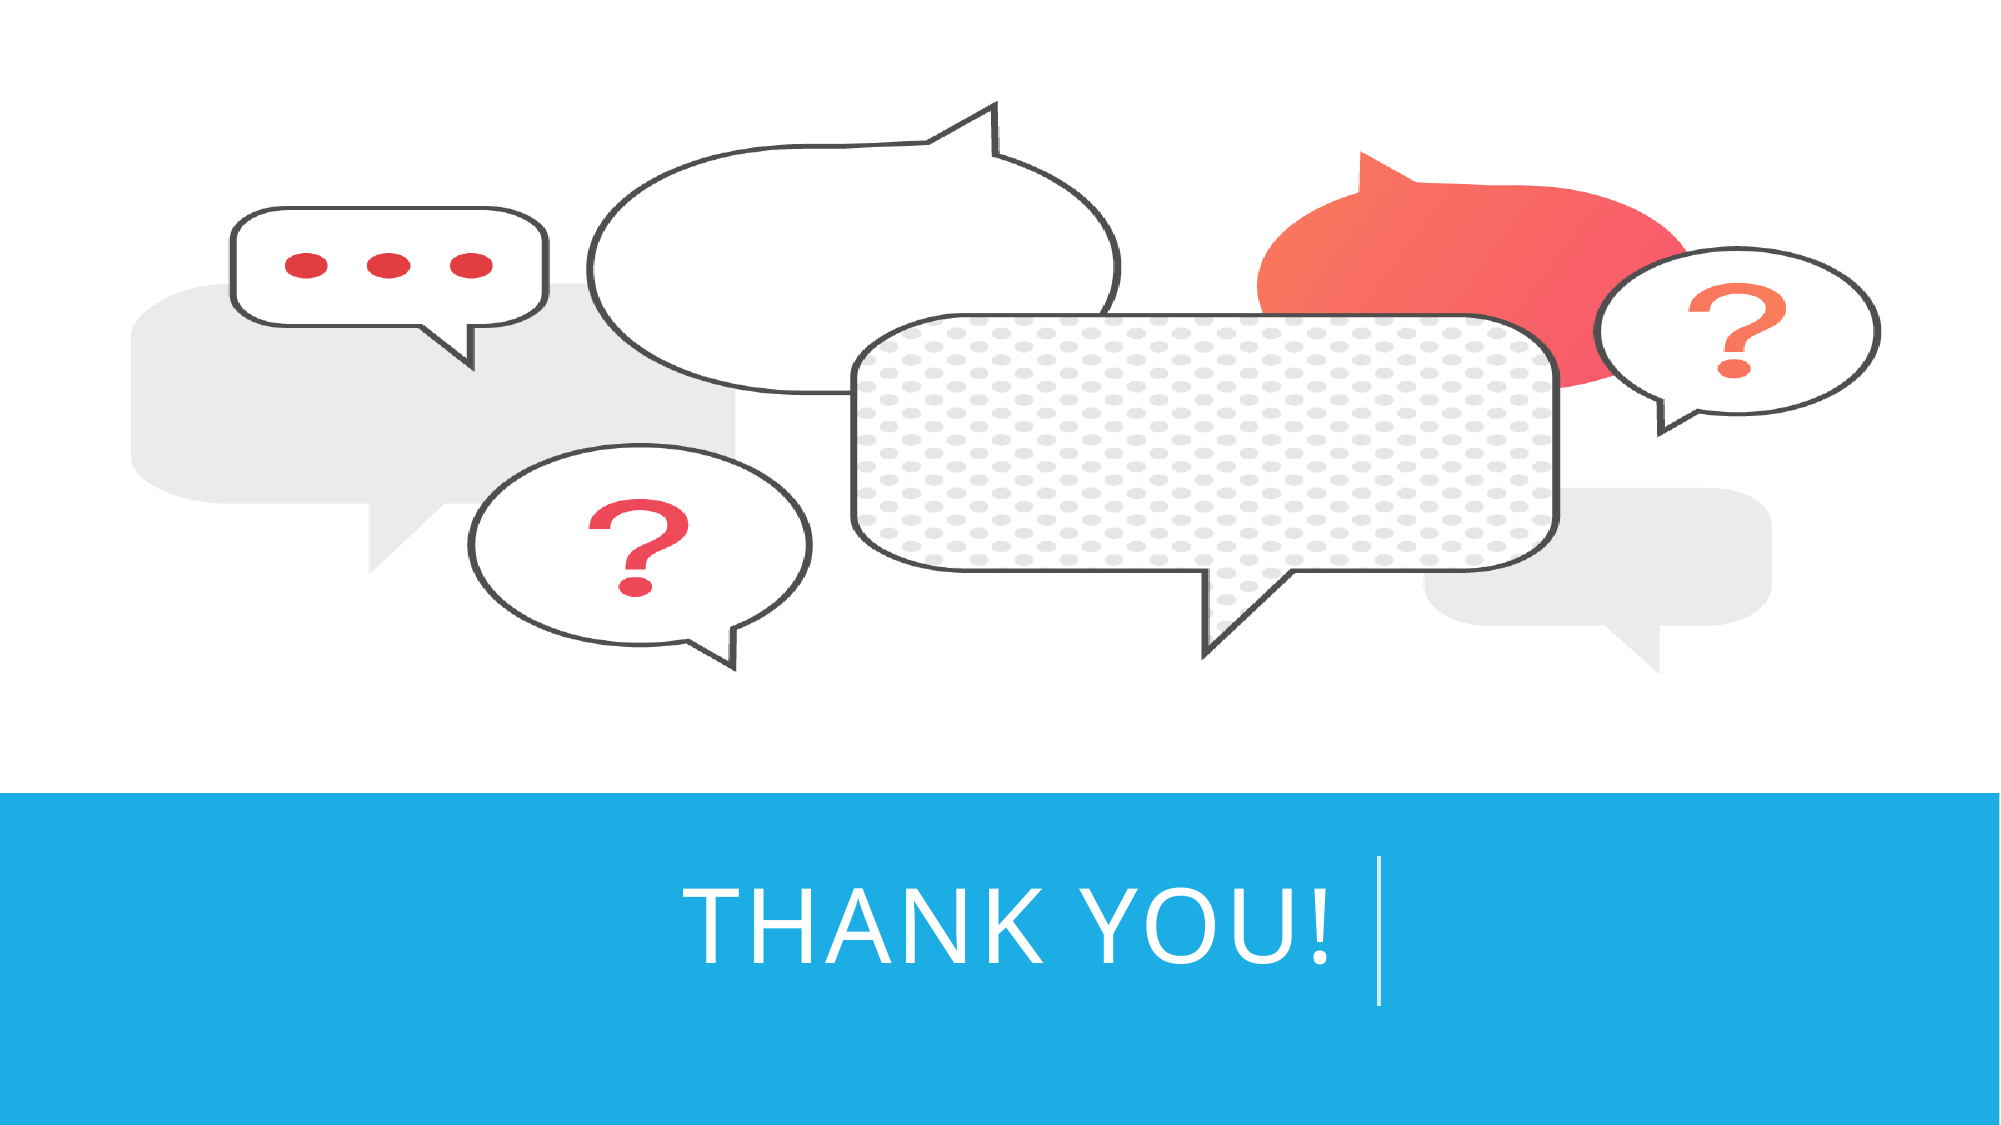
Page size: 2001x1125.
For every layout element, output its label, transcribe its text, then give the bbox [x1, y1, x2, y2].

title Thank you! [75, 813, 1350, 1054]
text_box [0, 803, 2000, 1125]
picture [0, 0, 2000, 794]
